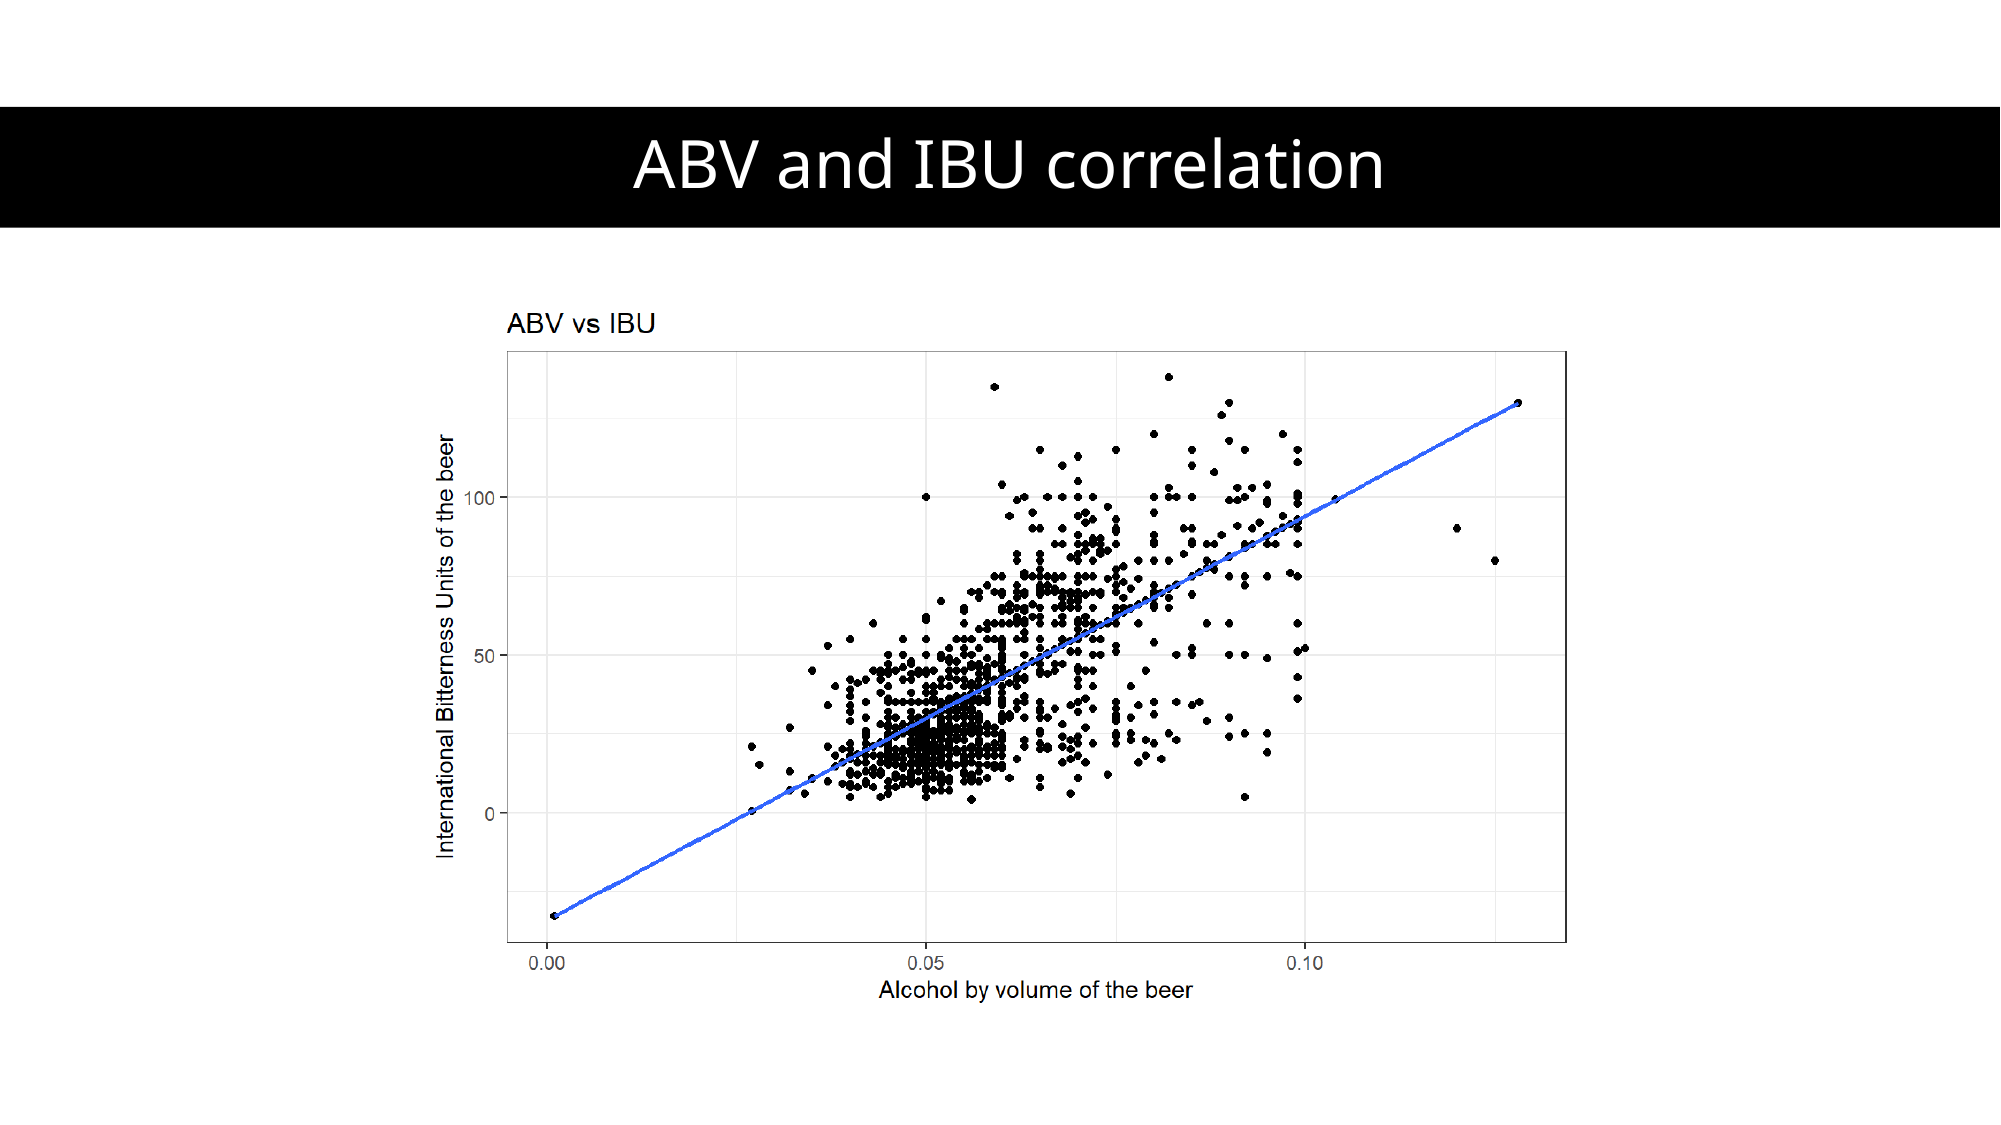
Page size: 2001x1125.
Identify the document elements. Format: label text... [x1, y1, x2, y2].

text_box [0, 106, 2000, 229]
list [422, 299, 1578, 1014]
title ABV and IBU correlation [91, 105, 1931, 228]
